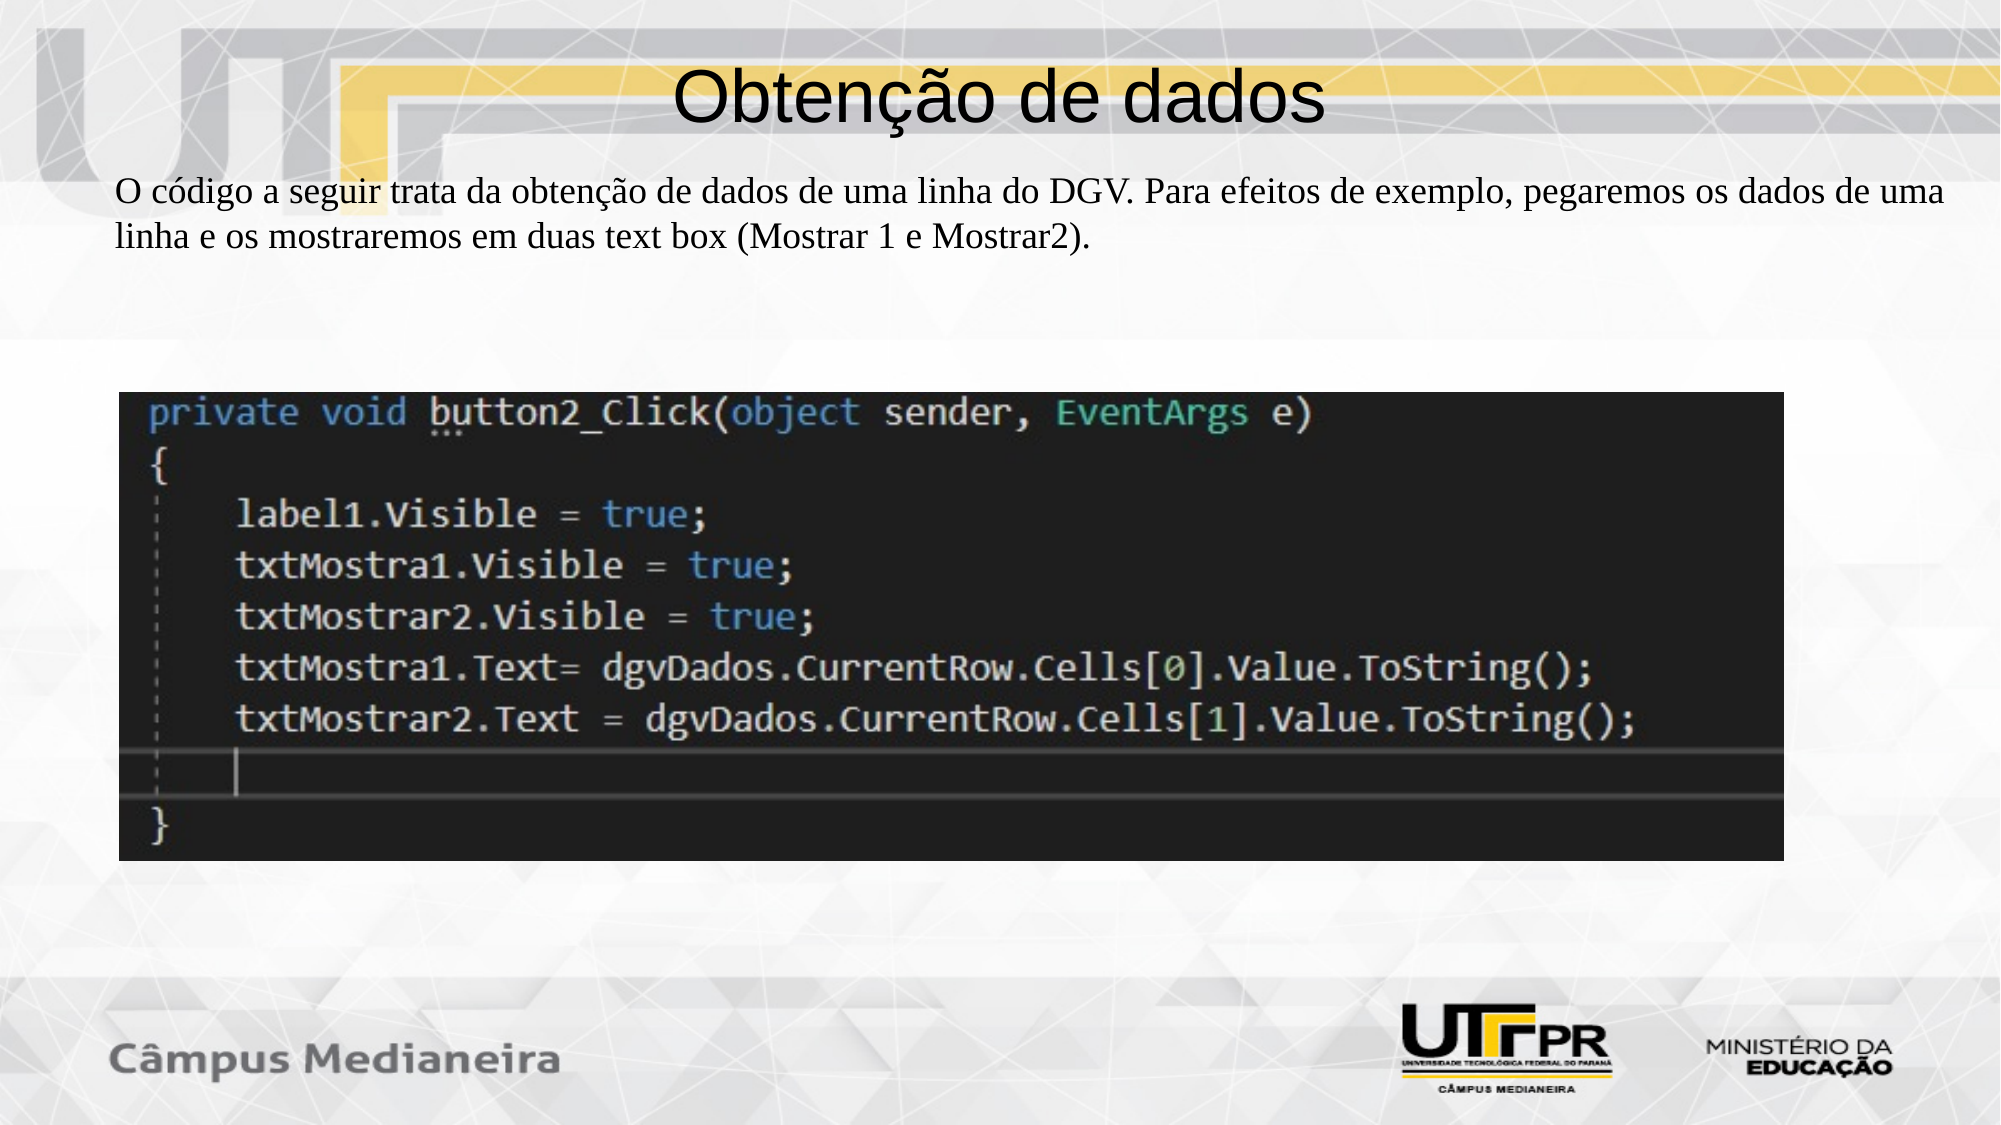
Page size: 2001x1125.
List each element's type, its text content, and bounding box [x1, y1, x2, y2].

text_box O código a seguir trata da obtenção de dados de uma linha do DGV. Para efeitos de exemplo, pegaremos os dados de uma linha e os mostraremos em duas text box (Mostrar 1 e Mostrar2). [99, 158, 1972, 264]
picture [0, 0, 2001, 1125]
title Obtenção de dados [99, 44, 1900, 158]
